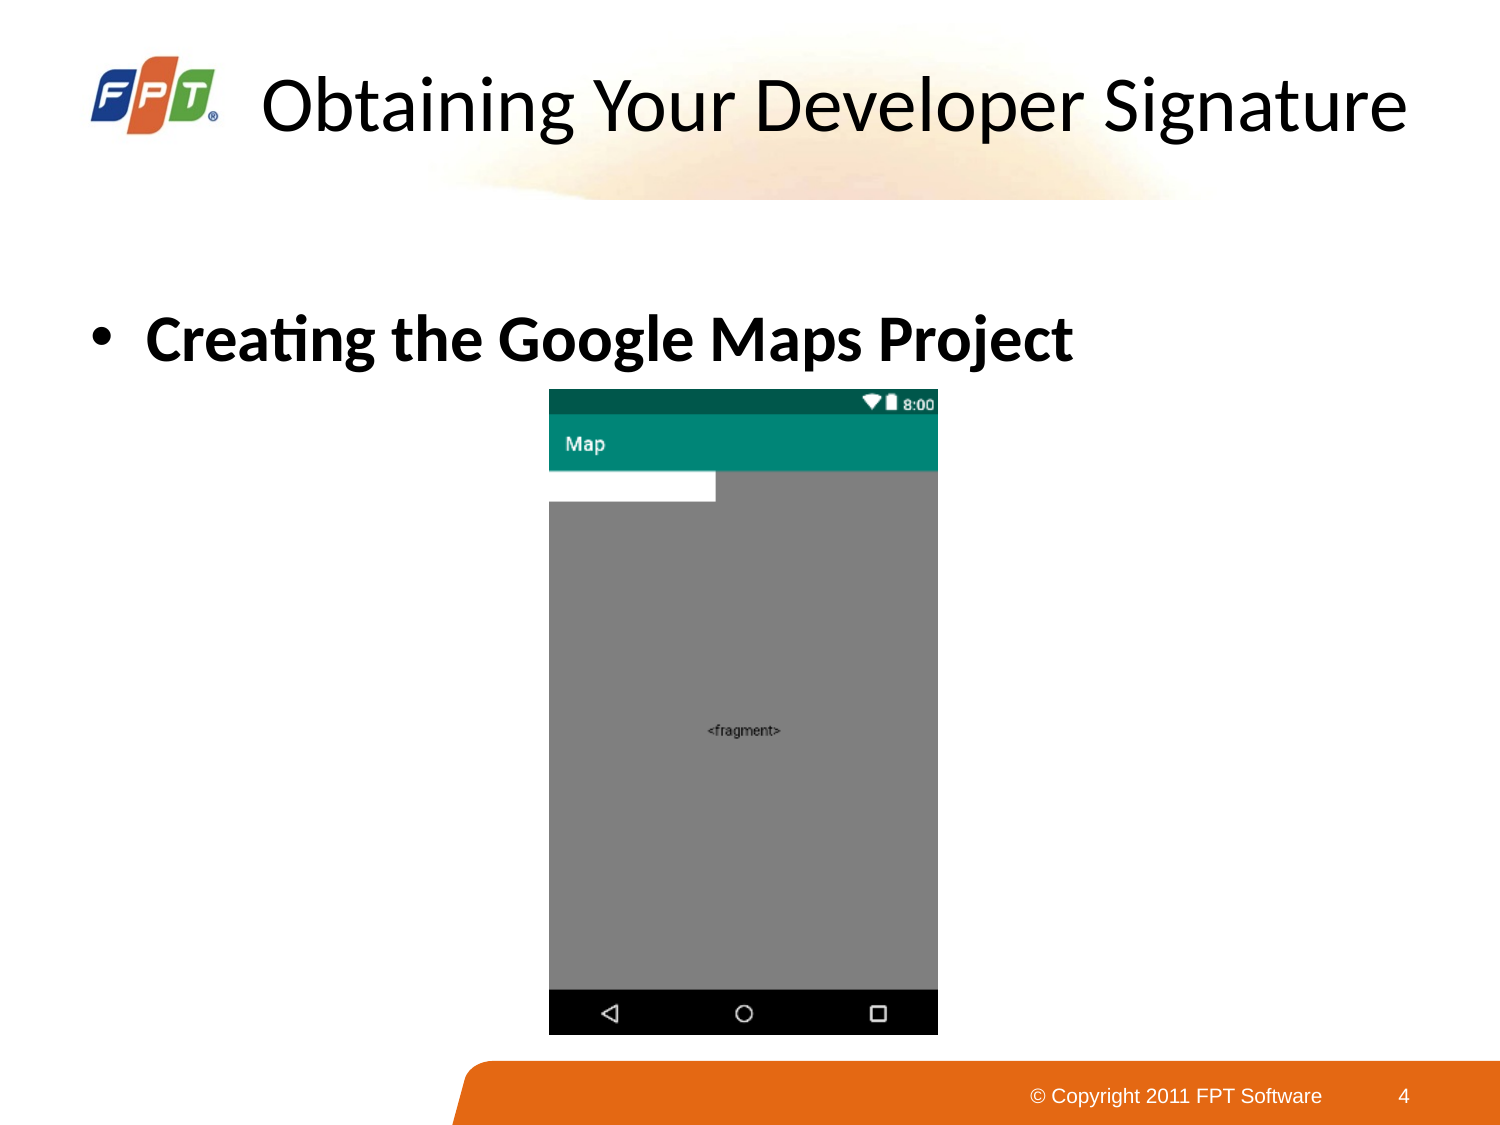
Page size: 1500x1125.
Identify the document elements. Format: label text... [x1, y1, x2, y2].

title Obtaining Your Developer Signature [74, 44, 1426, 233]
picture [0, 1050, 1500, 1125]
list Creating the Google Maps Project [74, 287, 1426, 1006]
picture [549, 389, 938, 1036]
picture [0, 0, 1500, 200]
